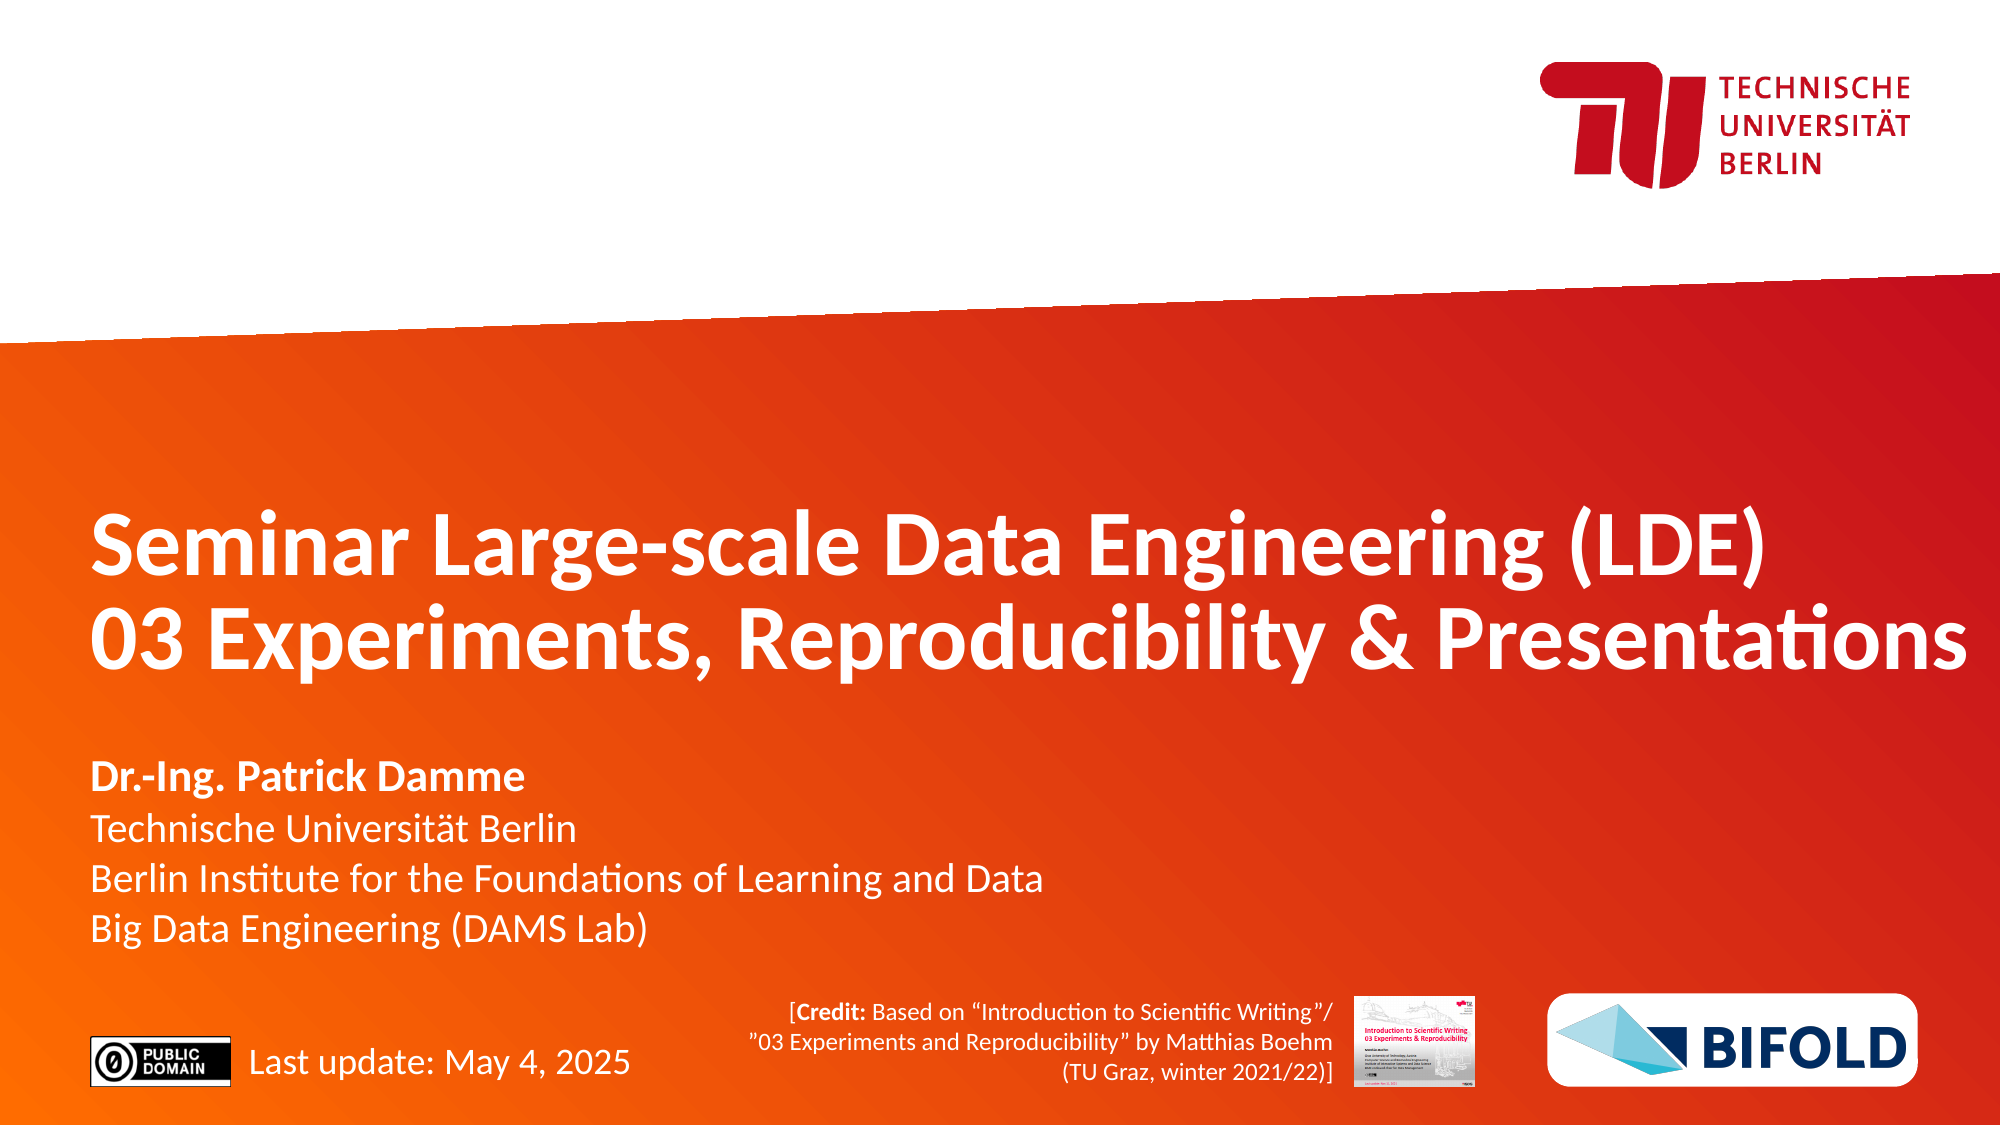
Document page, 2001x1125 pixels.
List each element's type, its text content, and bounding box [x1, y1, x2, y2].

picture [1354, 996, 1475, 1087]
text_box Seminar Large-scale Data Engineering (LDE) 03 Experiments, Reproducibility & Presentations [90, 500, 1981, 689]
picture [1540, 62, 1910, 189]
picture [1556, 1004, 1906, 1075]
text_box [Credit: Based on “Introduction to Scientific Writing”/ ”03 Experiments and Reproducibility” by Matthias Boehm (TU Graz, winter 2021/22)] [732, 988, 1349, 1093]
text_box Last update: May 4, 2025 [249, 1029, 732, 1090]
picture [90, 1036, 231, 1087]
text_box Dr.-Ing. Patrick Damme Technische Universität Berlin Berlin Institute for the Foundations of Learning and Data Big Data Engineering (DAMS Lab) [90, 750, 1457, 951]
